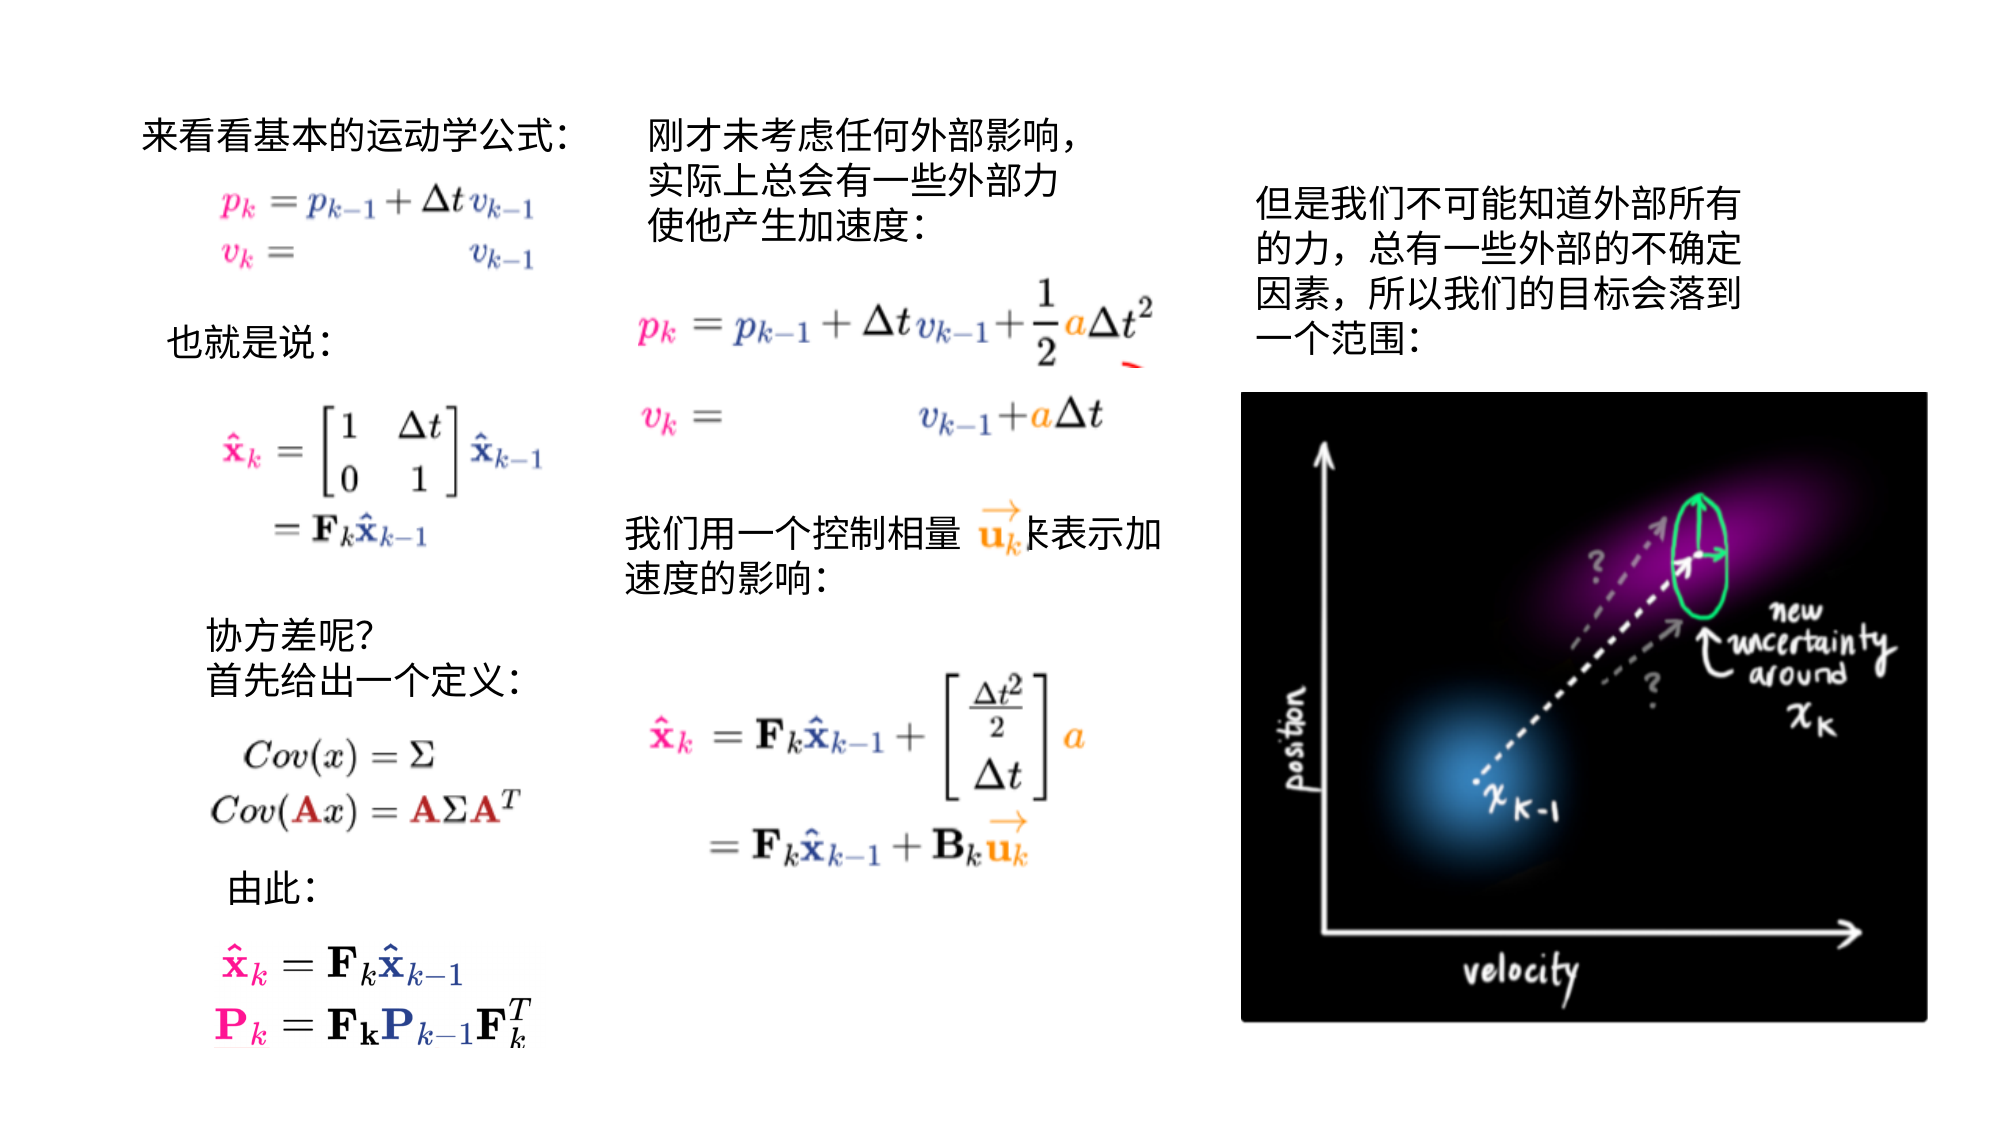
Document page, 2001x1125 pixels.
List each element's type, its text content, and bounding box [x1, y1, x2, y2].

picture [214, 941, 546, 1049]
text_box 我们用一个控制相量 来表示加速度的影响： [609, 502, 1194, 607]
text_box 也就是说： [151, 311, 549, 372]
text_box 但是我们不可能知道外部所有的力，总有一些外部的不确定因素，所以我们的目标会落到一个范围： [1241, 173, 1768, 368]
picture [638, 274, 1165, 368]
picture [633, 664, 1106, 893]
text_box 刚才未考虑任何外部影响，实际上总会有一些外部力使他产生加速度： [633, 104, 1112, 255]
text_box 来看看基本的运动学公式： [126, 104, 633, 165]
text_box 协方差呢？ 首先给出一个定义： [190, 604, 569, 710]
picture [971, 497, 1029, 563]
picture [211, 165, 549, 294]
picture [633, 385, 1126, 442]
text_box 由此： [211, 857, 379, 918]
picture [175, 728, 549, 835]
picture [1241, 392, 1932, 1026]
picture [190, 384, 570, 563]
